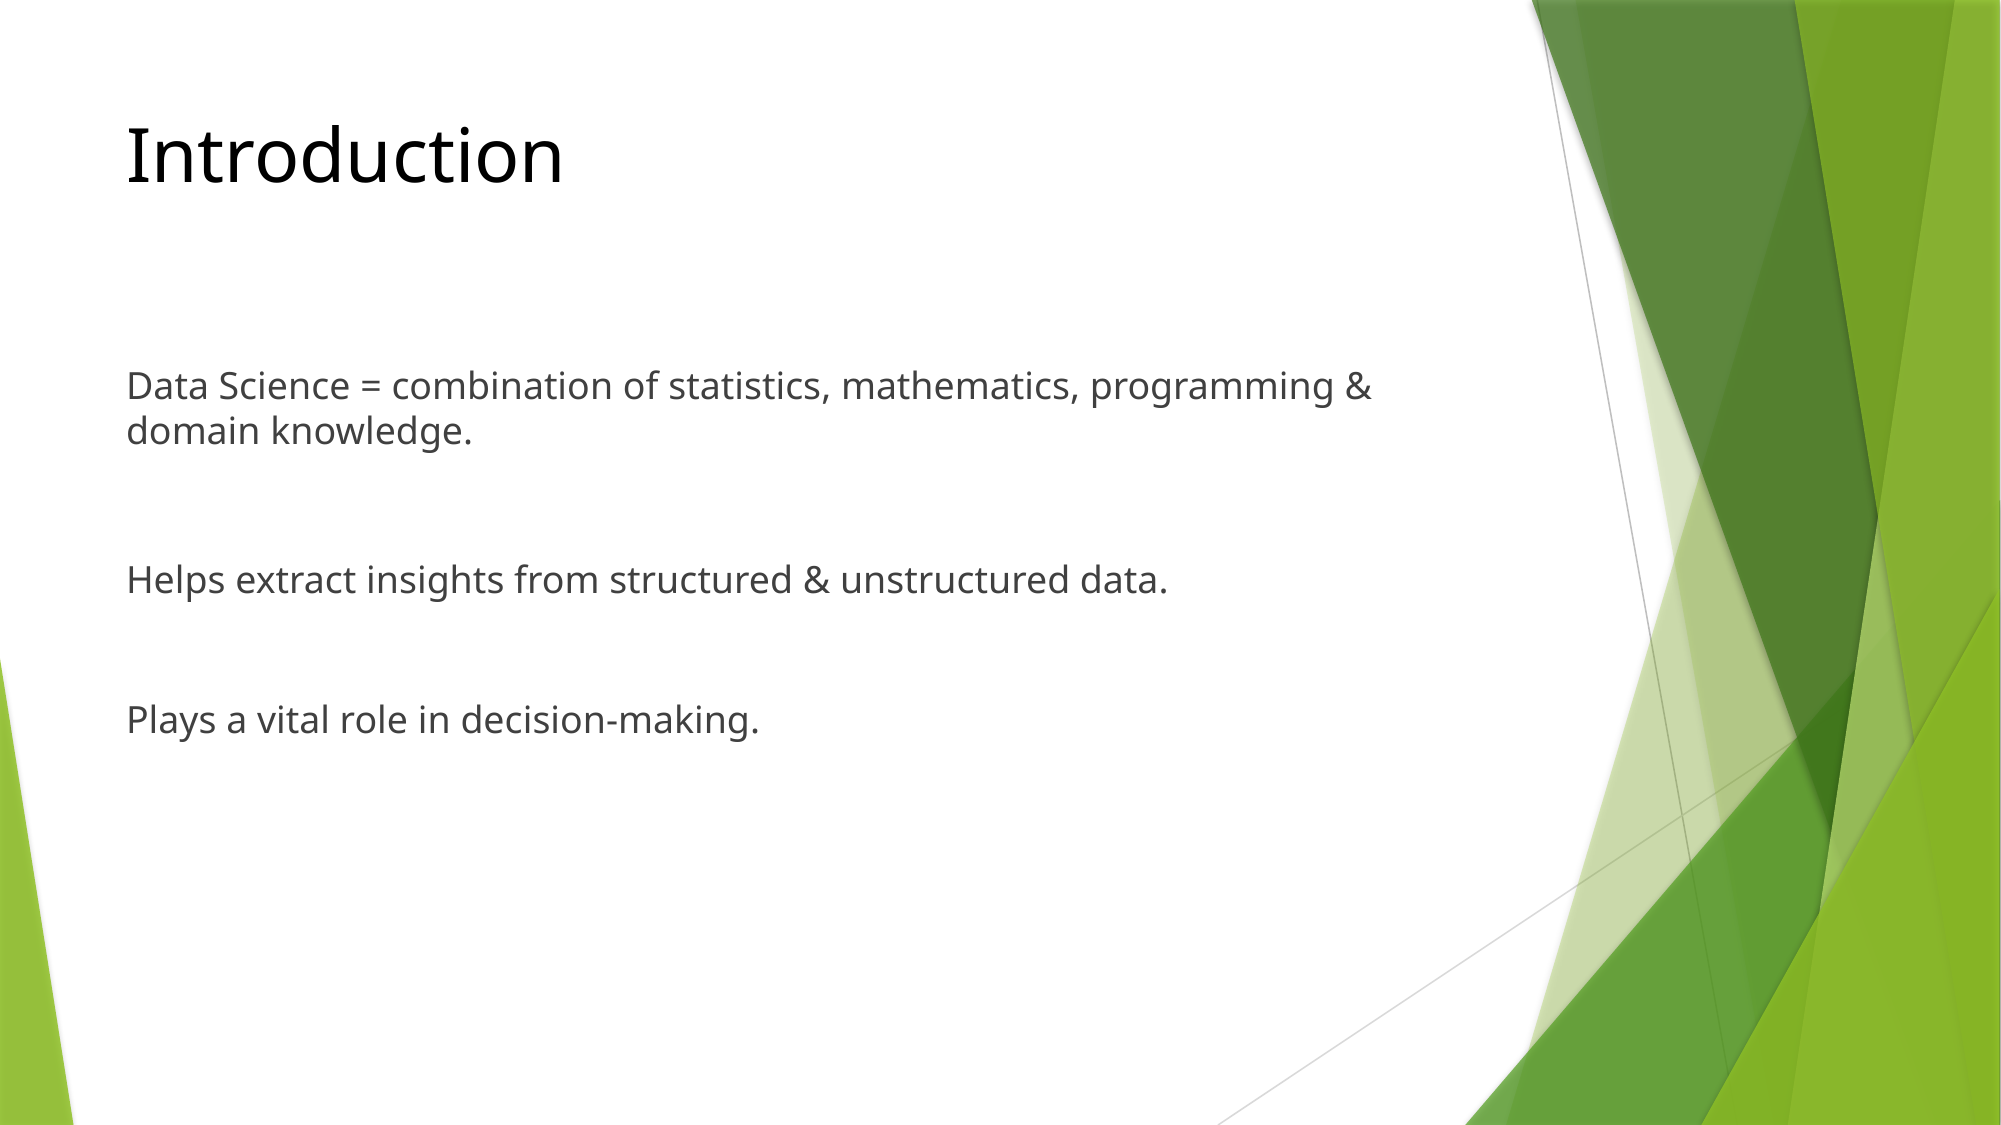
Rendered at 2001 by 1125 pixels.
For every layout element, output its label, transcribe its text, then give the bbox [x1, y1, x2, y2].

title Introduction [111, 99, 1522, 317]
list Data Science = combination of statistics, mathematics, programming & domain knowledge. Helps extract insights from structured & unstructured data. Plays a vital role in decision-making. [111, 354, 1522, 992]
